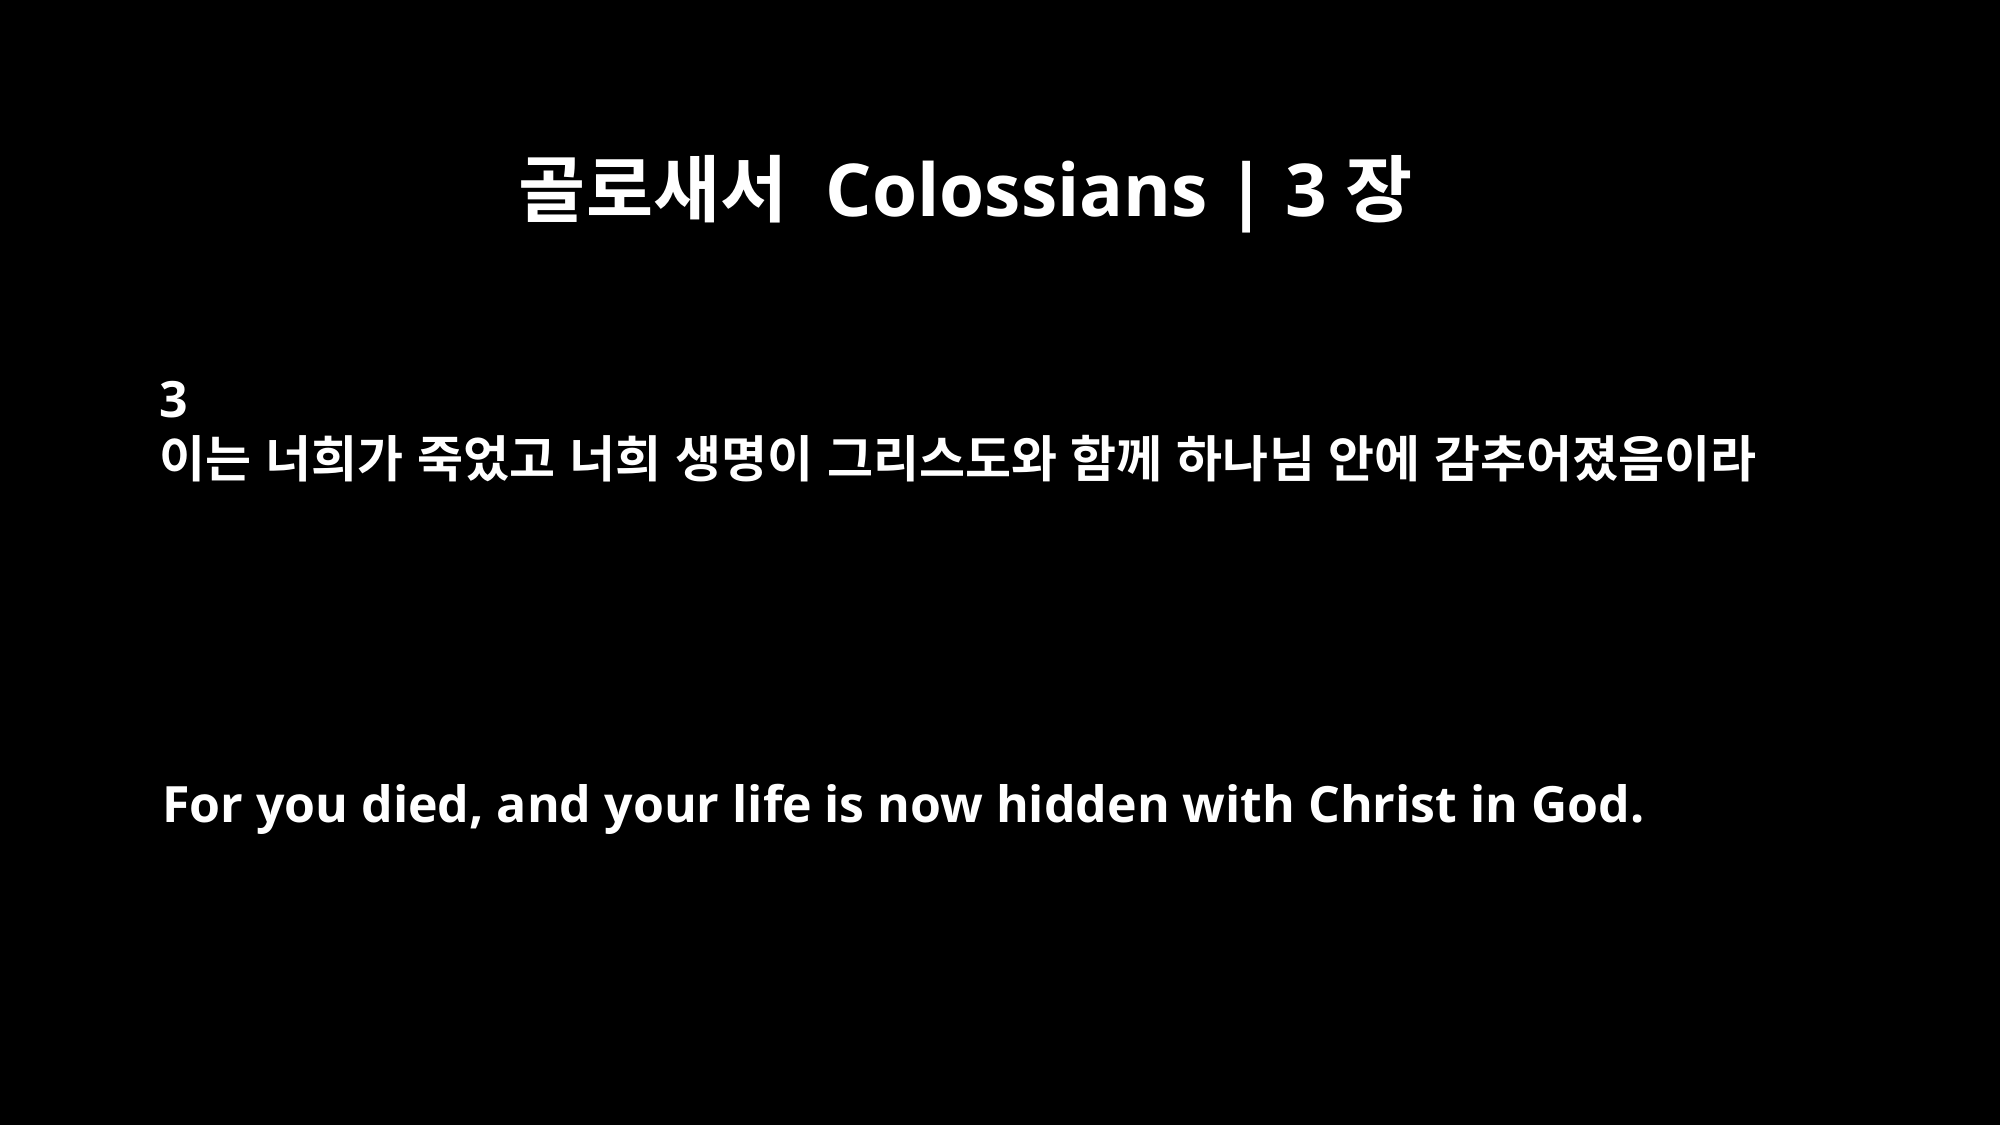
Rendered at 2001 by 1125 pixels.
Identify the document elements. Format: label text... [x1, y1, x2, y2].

text_box 3 이는 너희가 죽었고 너희 생명이 그리스도와 함께 하나님 안에 감추어졌음이라 [144, 359, 1773, 495]
text_box 골로새서 Colossians | 3장 [504, 136, 1428, 239]
text_box For you died, and your life is now hidden with Christ in God. [147, 764, 1661, 840]
